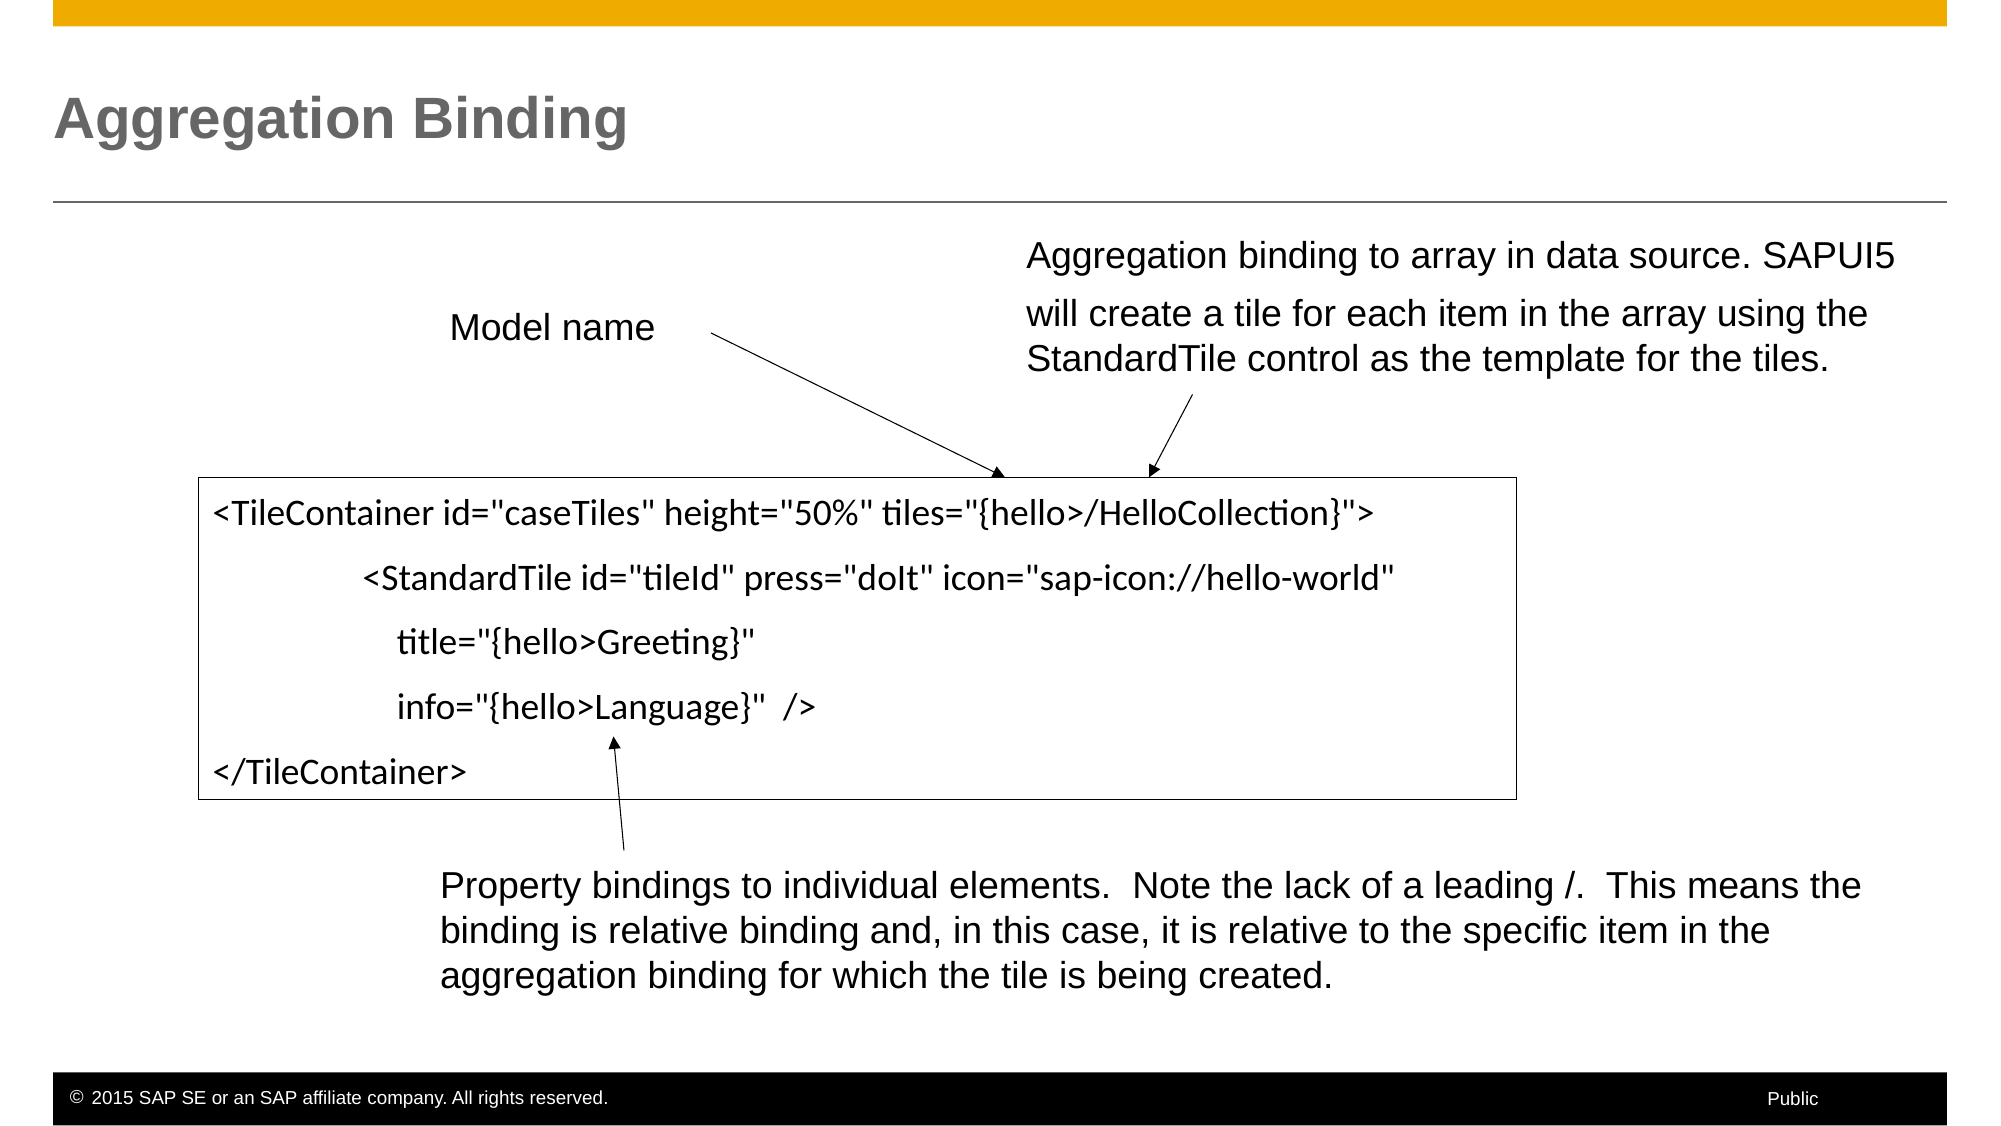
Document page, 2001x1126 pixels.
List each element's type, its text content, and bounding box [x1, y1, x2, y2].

text_box Property bindings to individual elements. Note the lack of a leading /. This means the binding is relative binding and, in this case, it is relative to the specific item in the aggregation binding for which the tile is being created. [440, 860, 1863, 996]
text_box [1148, 394, 1193, 478]
text_box Model name [449, 303, 656, 349]
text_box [710, 332, 1006, 478]
text_box <TileContainer id="caseTiles" height="50%" tiles="{hello>/HelloCollection}"> <StandardTile id="tileId" press="doIt" icon="sap-icon://hello-world" title="{hello>Greeting}" info="{hello>Language}" /> </TileContainer> [198, 477, 1517, 800]
title Aggregation Binding [53, 53, 1947, 178]
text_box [613, 736, 625, 851]
text_box Aggregation binding to array in data source. SAPUI5 will create a tile for each item in the array using the StandardTile control as the template for the tiles. [1026, 231, 1907, 379]
